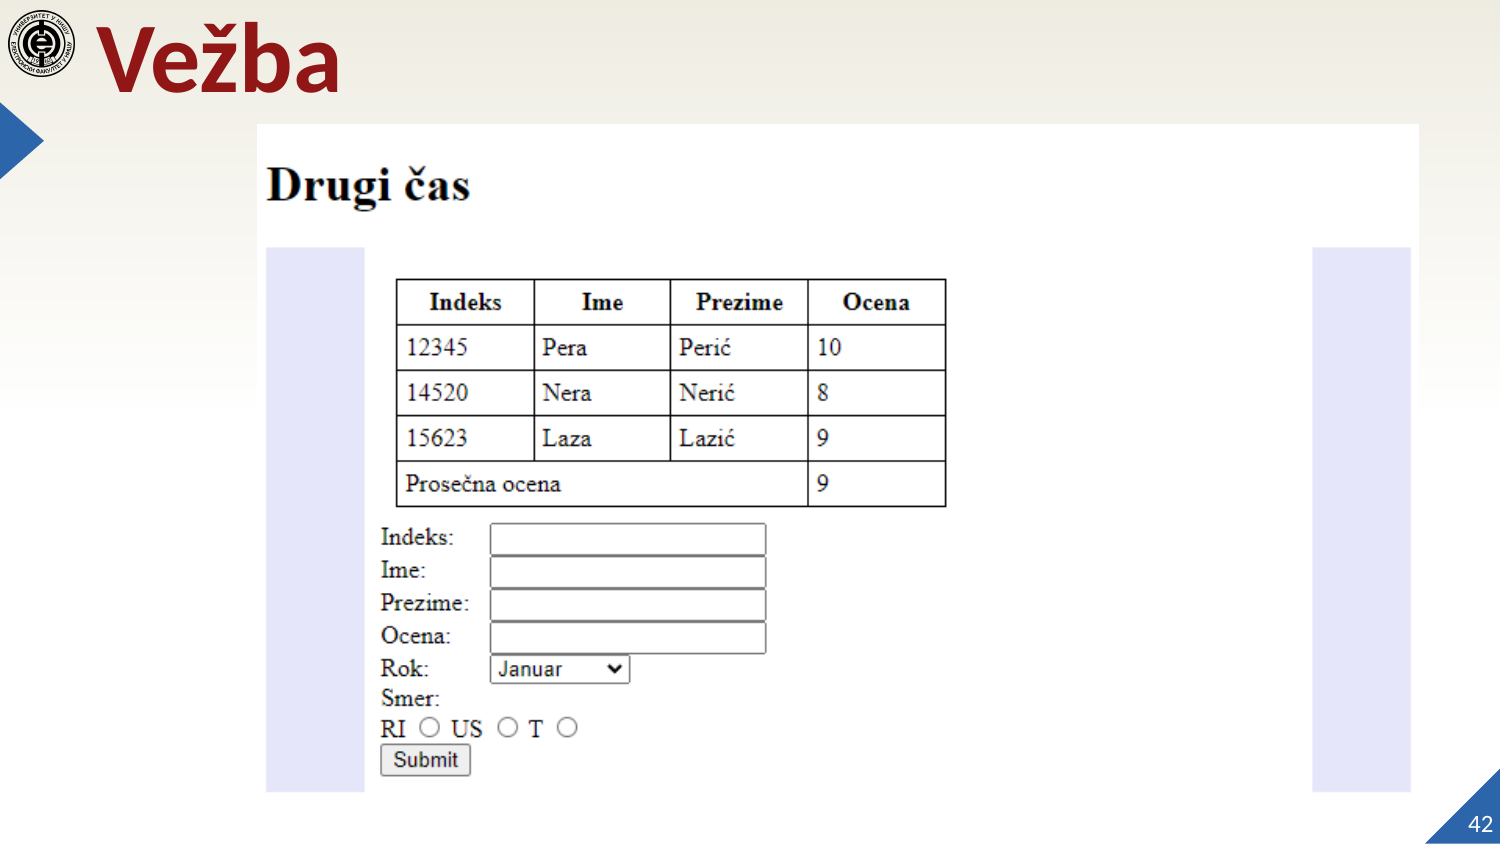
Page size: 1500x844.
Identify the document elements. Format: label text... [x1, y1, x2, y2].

picture [257, 124, 1420, 844]
picture [8, 10, 75, 77]
title Vežba [96, 15, 1022, 138]
slide_number 42 [1423, 760, 1494, 838]
